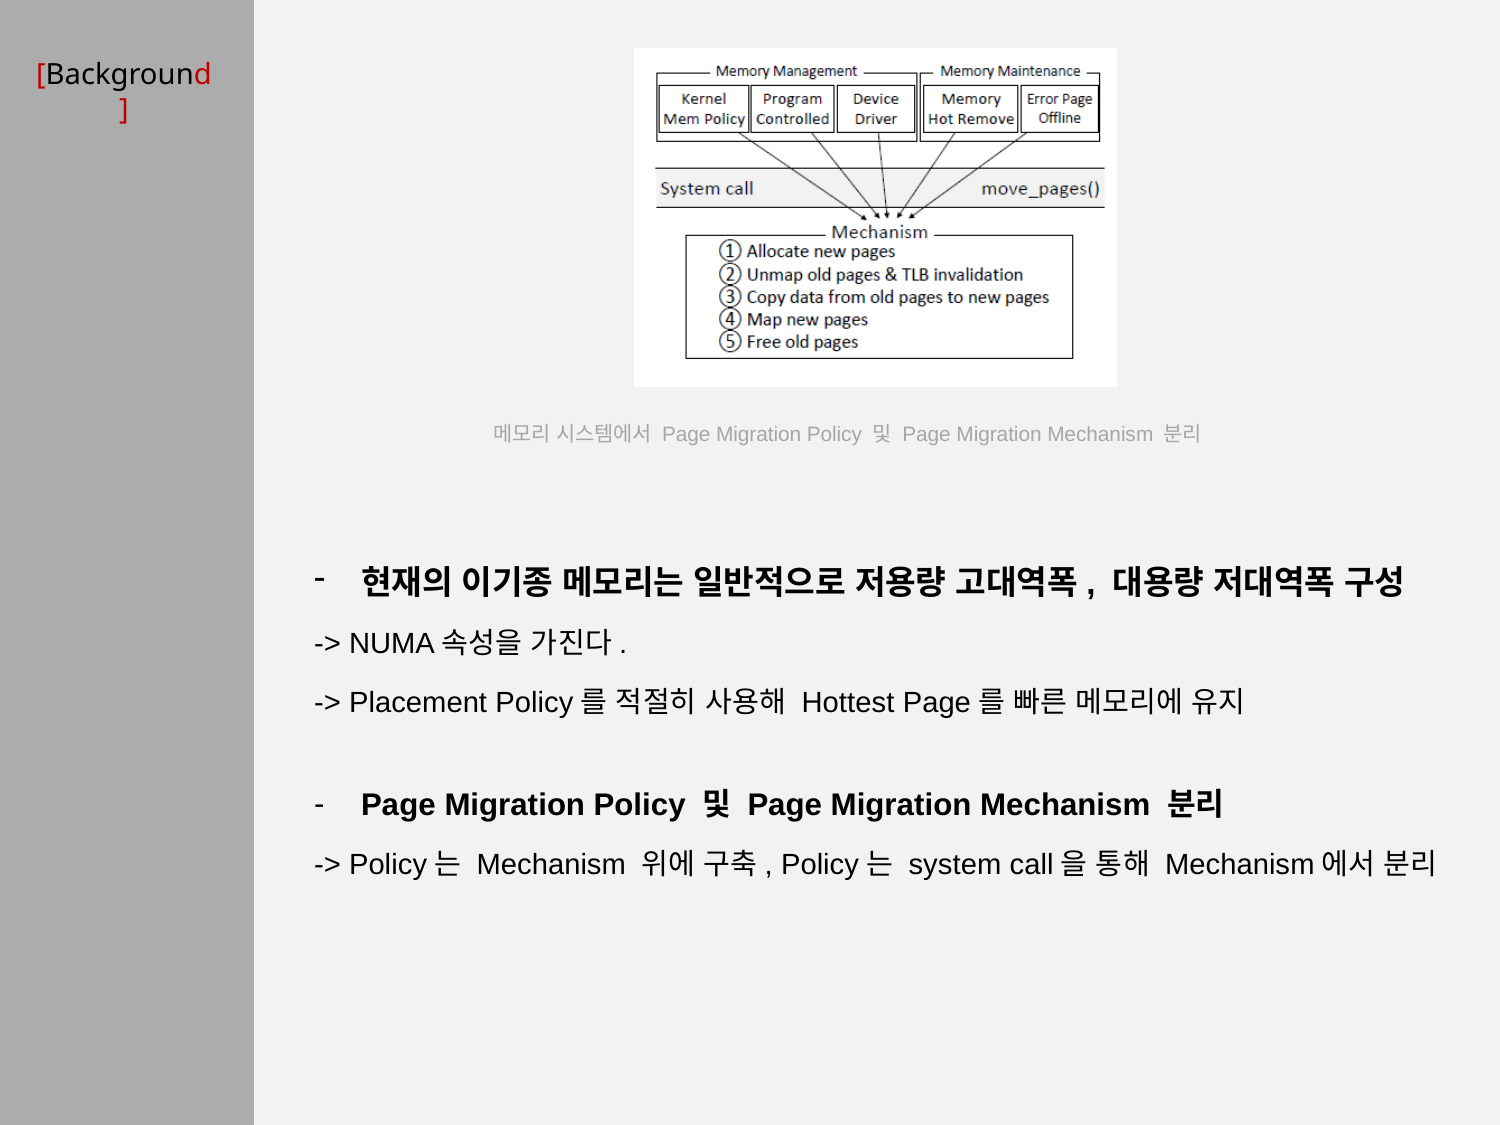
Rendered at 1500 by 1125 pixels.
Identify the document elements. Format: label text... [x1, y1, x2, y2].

picture [634, 48, 1117, 387]
text_box [0, 0, 256, 1125]
text_box 메모리 시스템에서 Page Migration Policy 및 Page Migration Mechanism 분리 [478, 381, 1287, 472]
text_box [256, 0, 1500, 1125]
title [Background] [17, 48, 231, 132]
text_box 현재의 이기종 메모리는 일반적으로 저용량 고대역폭, 대용량 저대역폭 구성 -> NUMA속성을 가진다. -> Placement Policy를 적절히 사용해 Hottest Page를 빠른 메모리에 유지 Page Migration Policy 및 Page Migration Mechanism 분리 -> Policy는 Mechanism 위에 구축, Policy는 system call을 통해 Mechanism에서 분리 [299, 426, 1466, 1125]
